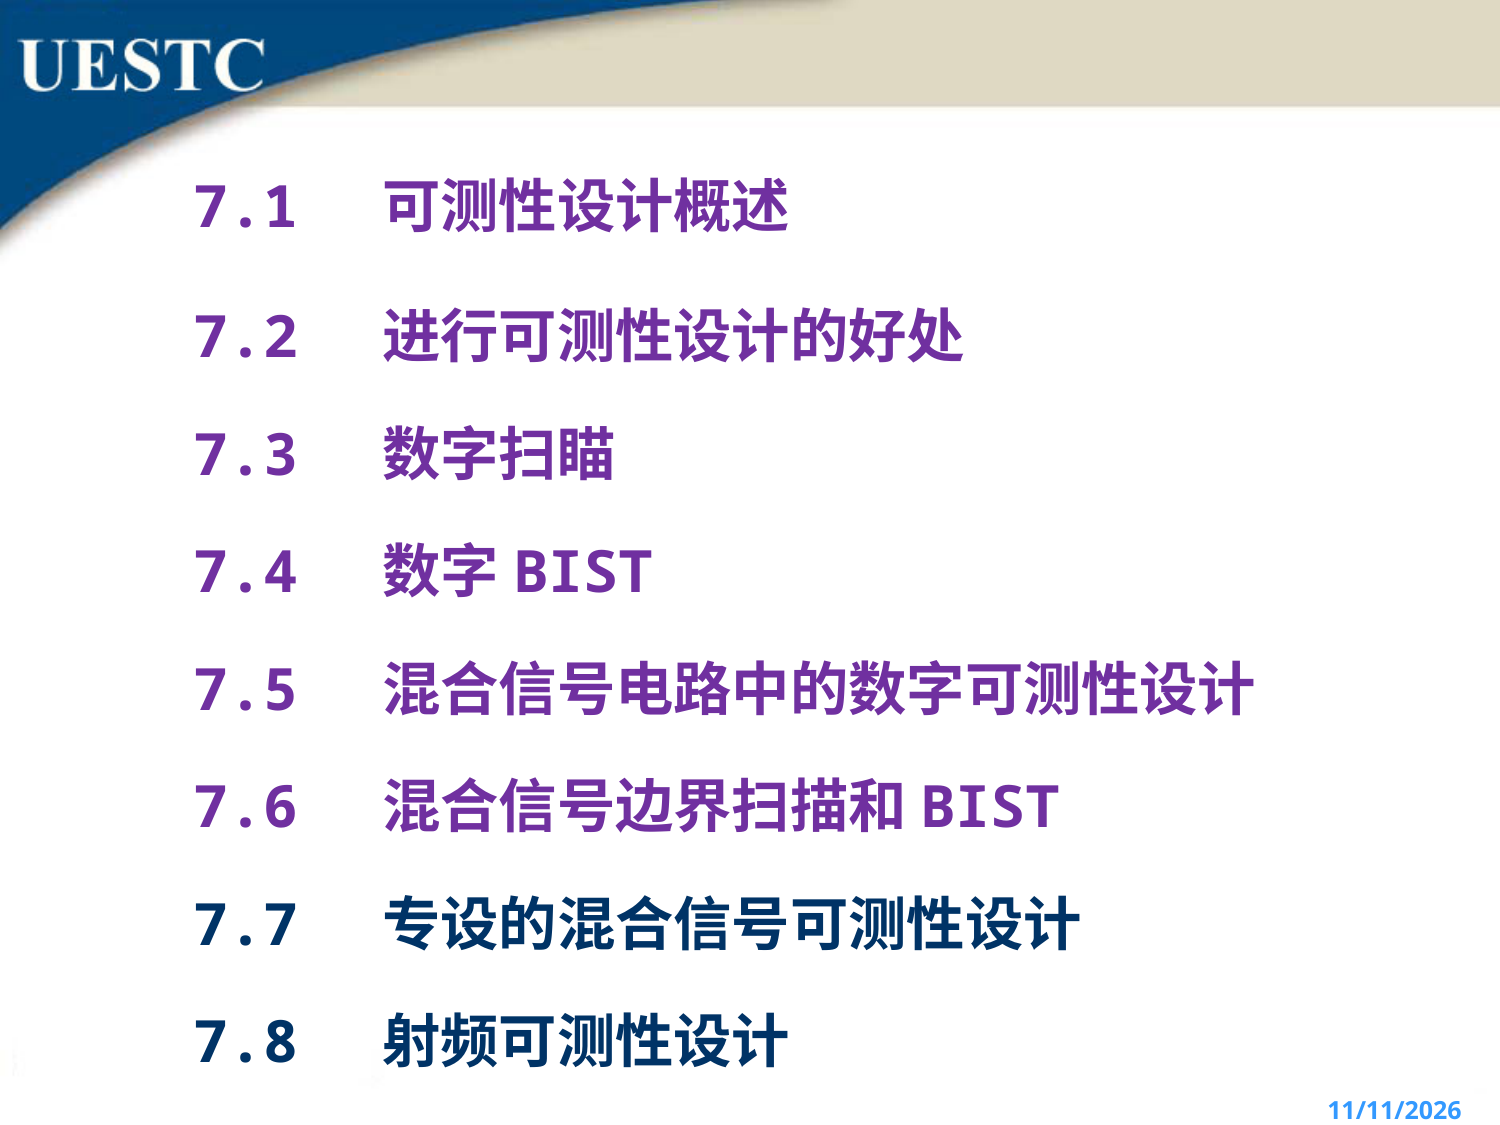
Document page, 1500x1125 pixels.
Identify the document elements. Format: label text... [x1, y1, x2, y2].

text_box 2021/10/27 [1312, 1087, 1500, 1125]
list 7.1 可测性设计概述 7.2 进行可测性设计的好处 7.3 数字扫瞄 7.4 数字BIST 7.5 混合信号电路中的数字可测性设计 7.6 混合信号边界扫描和BIST 7.7 专设的混合信号可测性设计 7.8 射频可测性设计 [171, 134, 1294, 1104]
picture [0, 0, 1500, 1125]
